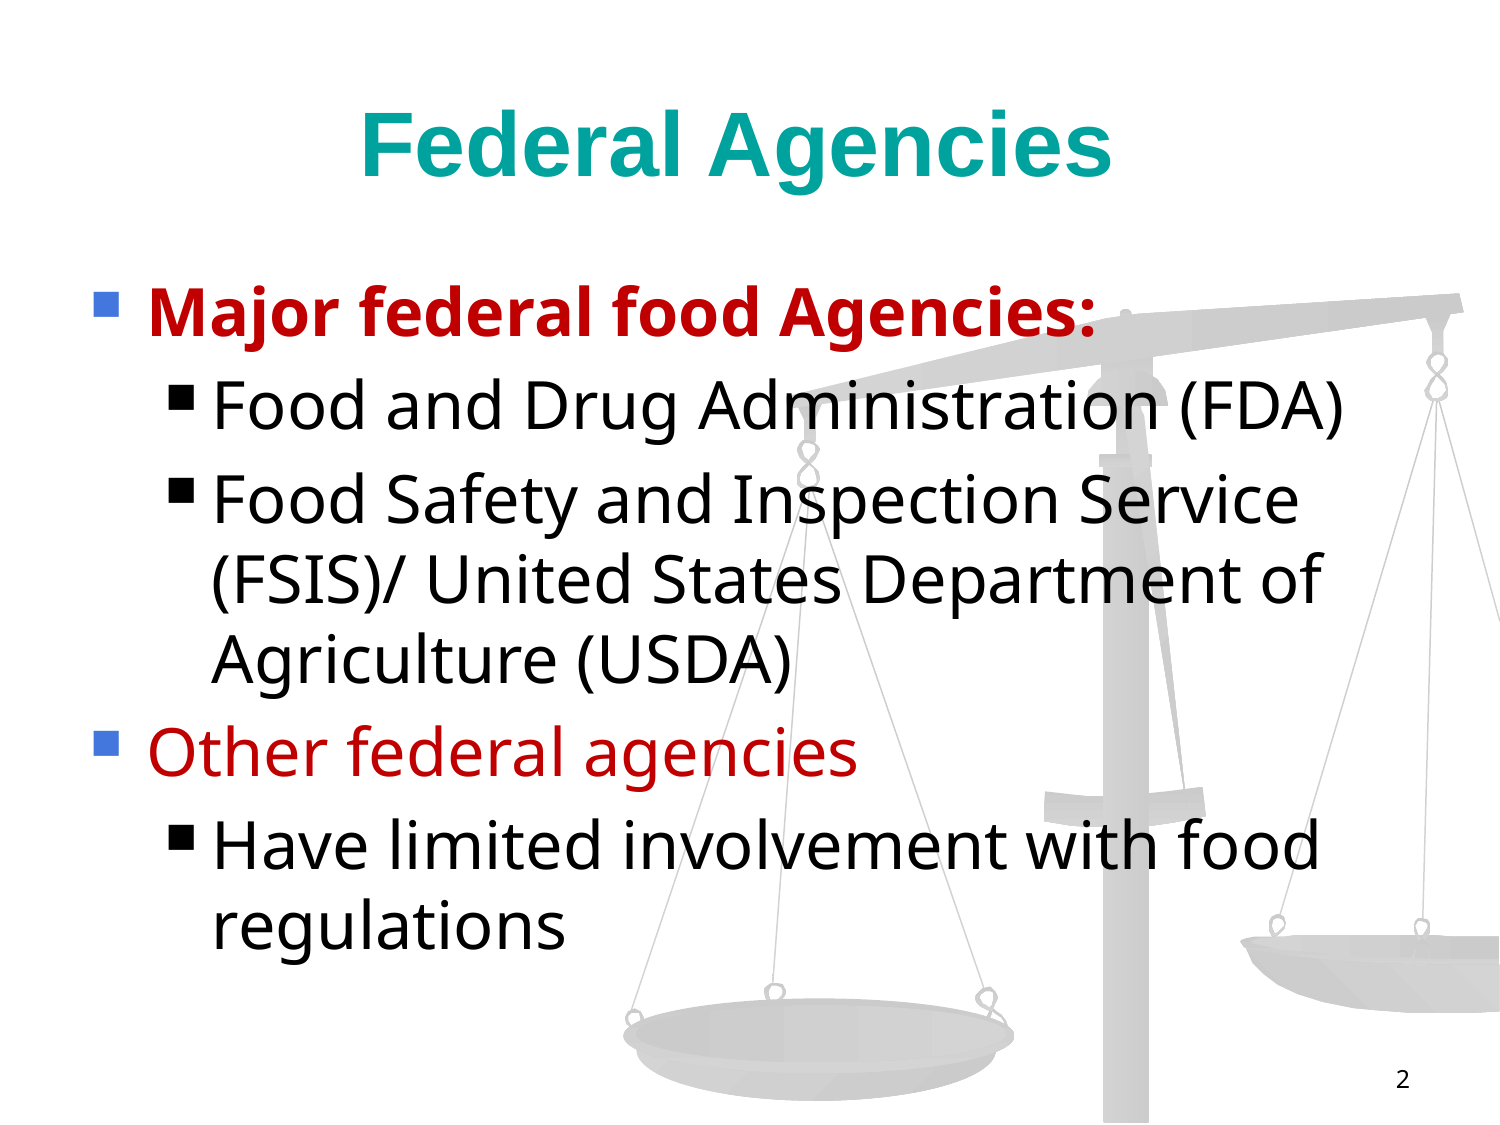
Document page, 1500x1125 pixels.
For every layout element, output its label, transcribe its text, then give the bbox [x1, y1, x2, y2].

footer [512, 1029, 988, 1106]
slide_number 2 [1074, 1029, 1426, 1106]
list Major federal food Agencies: Food and Drug Administration (FDA) Food Safety and Inspection Service (FSIS)/ United States Department of Agriculture (USDA) Other federal agencies Have limited involvement with food regulations [74, 262, 1426, 1006]
title Federal Agencies [74, 45, 1426, 234]
